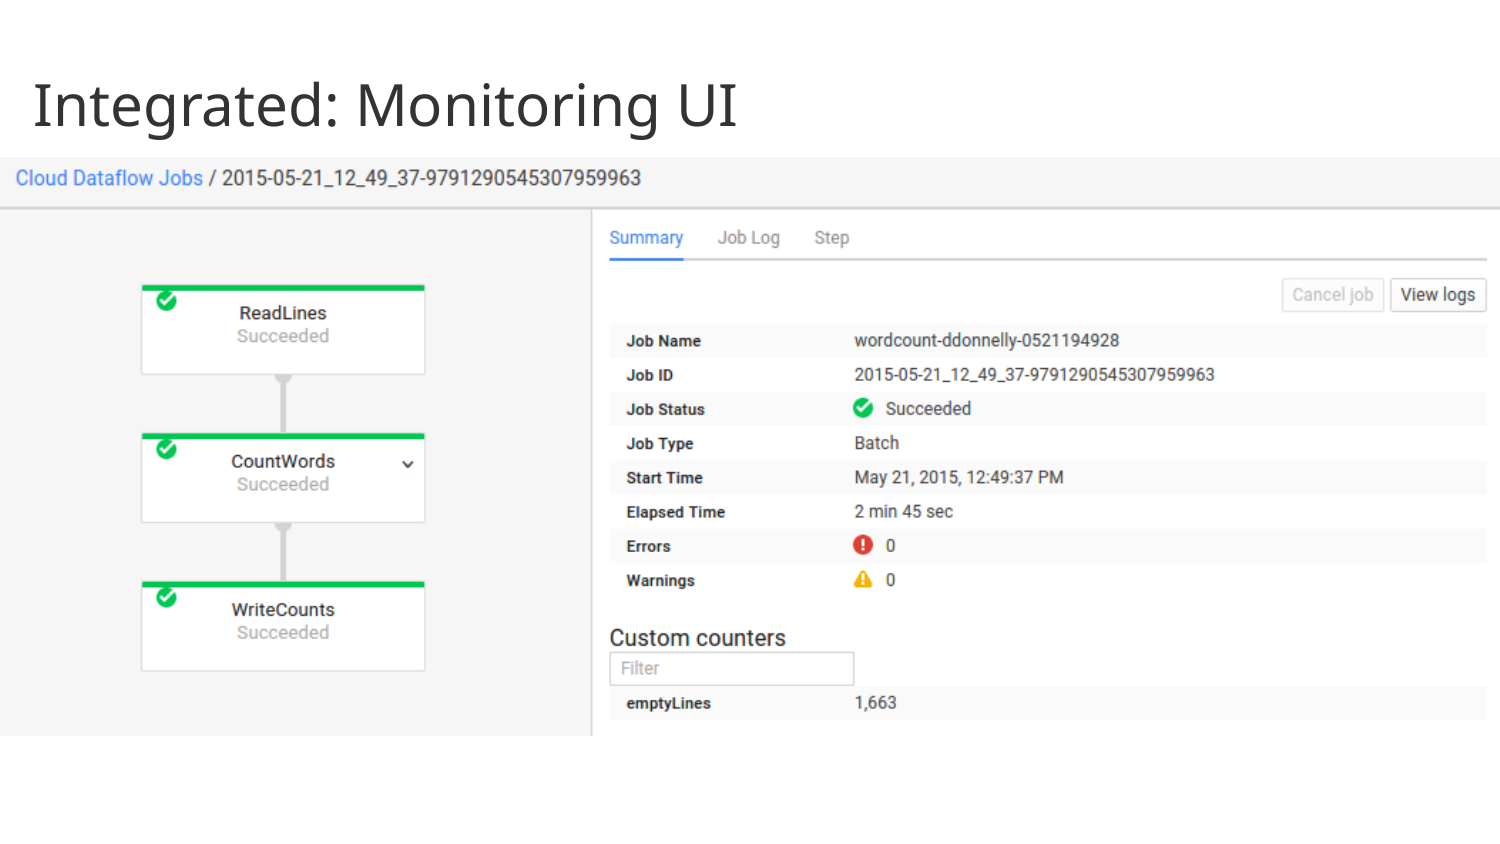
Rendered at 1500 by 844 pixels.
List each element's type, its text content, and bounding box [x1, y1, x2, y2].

picture [0, 157, 1500, 737]
text_box Integrated: Monitoring UI [33, 58, 1230, 130]
